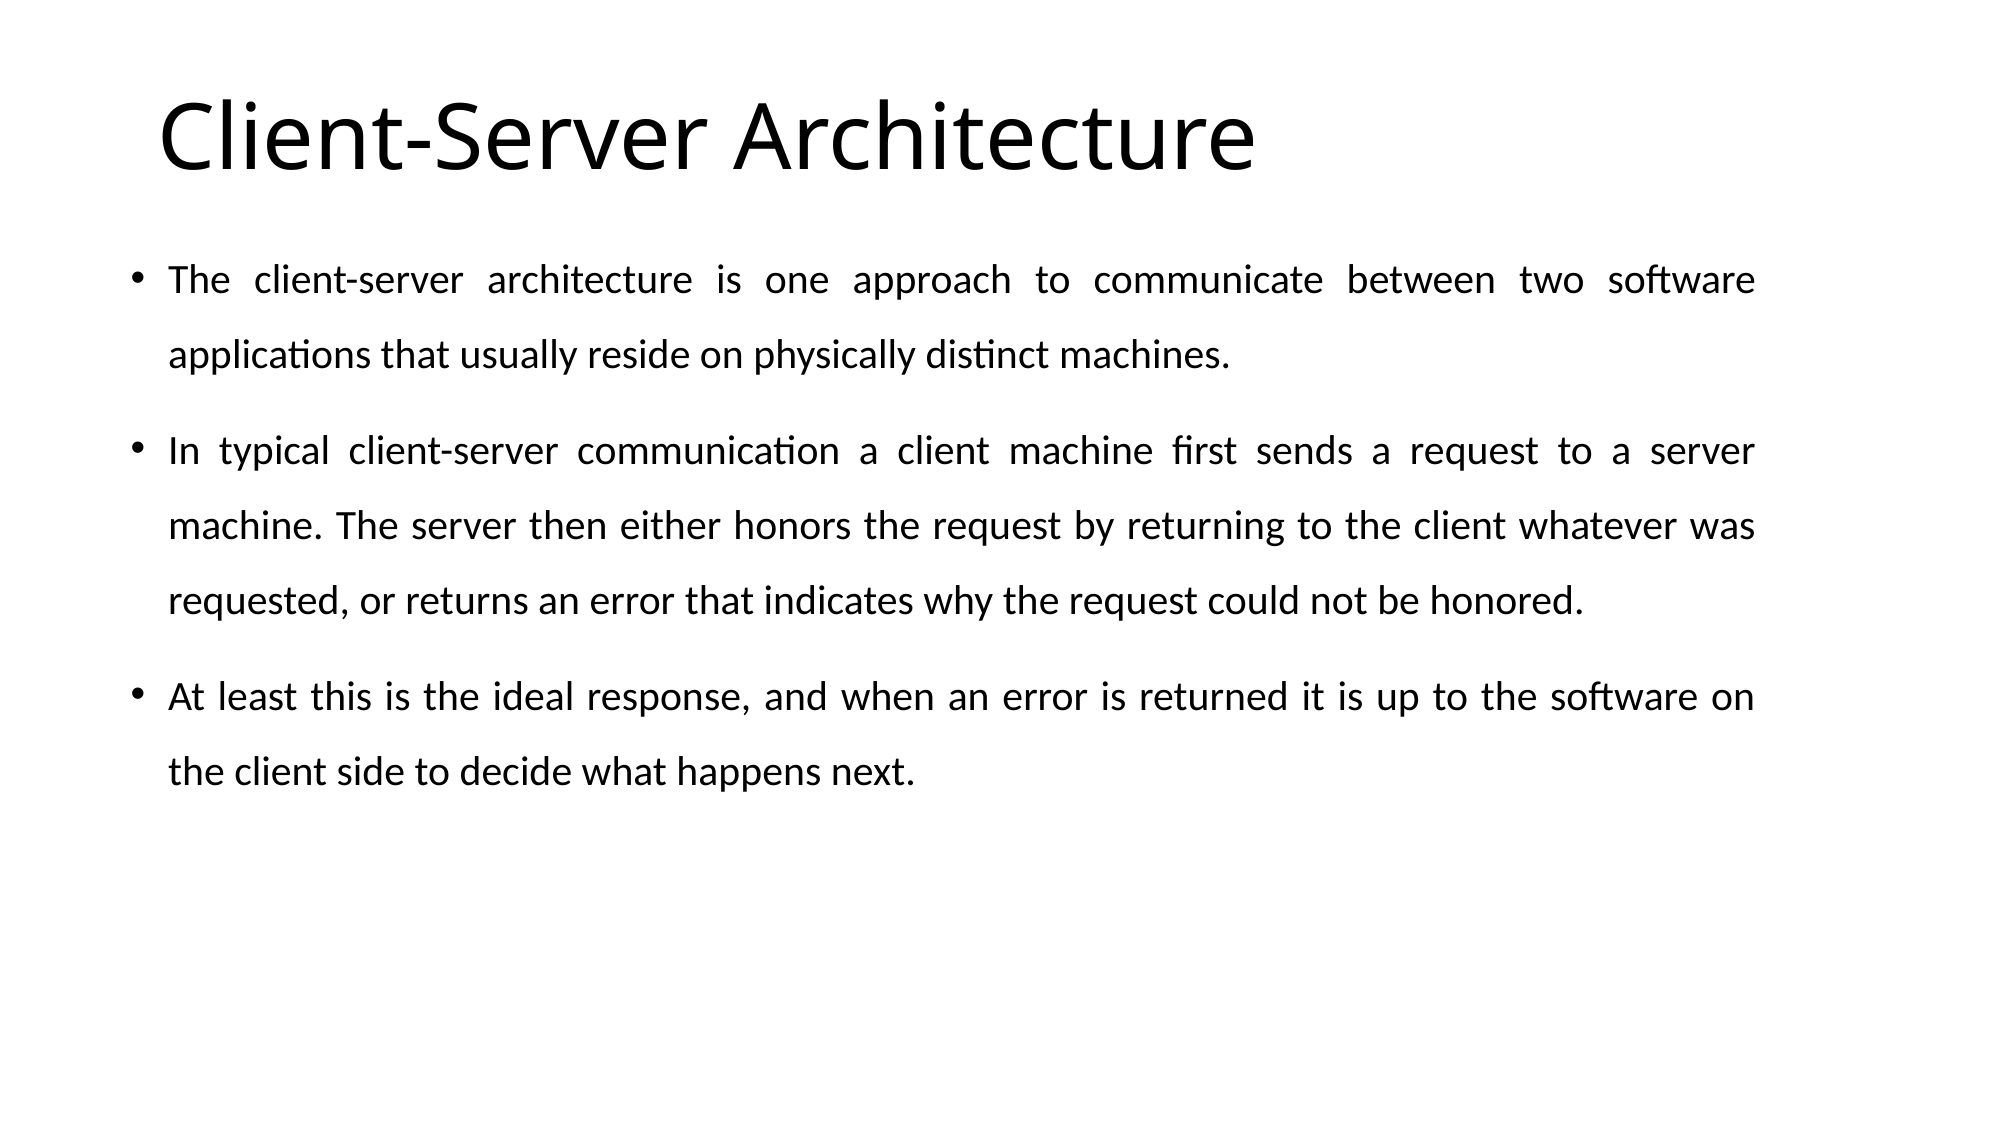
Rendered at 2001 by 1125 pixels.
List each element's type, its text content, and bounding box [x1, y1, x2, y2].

title Client-Server Architecture [142, 72, 1605, 208]
list The client-server architecture is one approach to communicate between two software applications that usually reside on physically distinct machines. In typical client-server communication a client machine first sends a request to a server machine. The server then either honors the request by returning to the client whatever was requested, or returns an error that indicates why the request could not be honored. At least this is the ideal response, and when an error is returned it is up to the software on the client side to decide what happens next. [115, 219, 1772, 1082]
